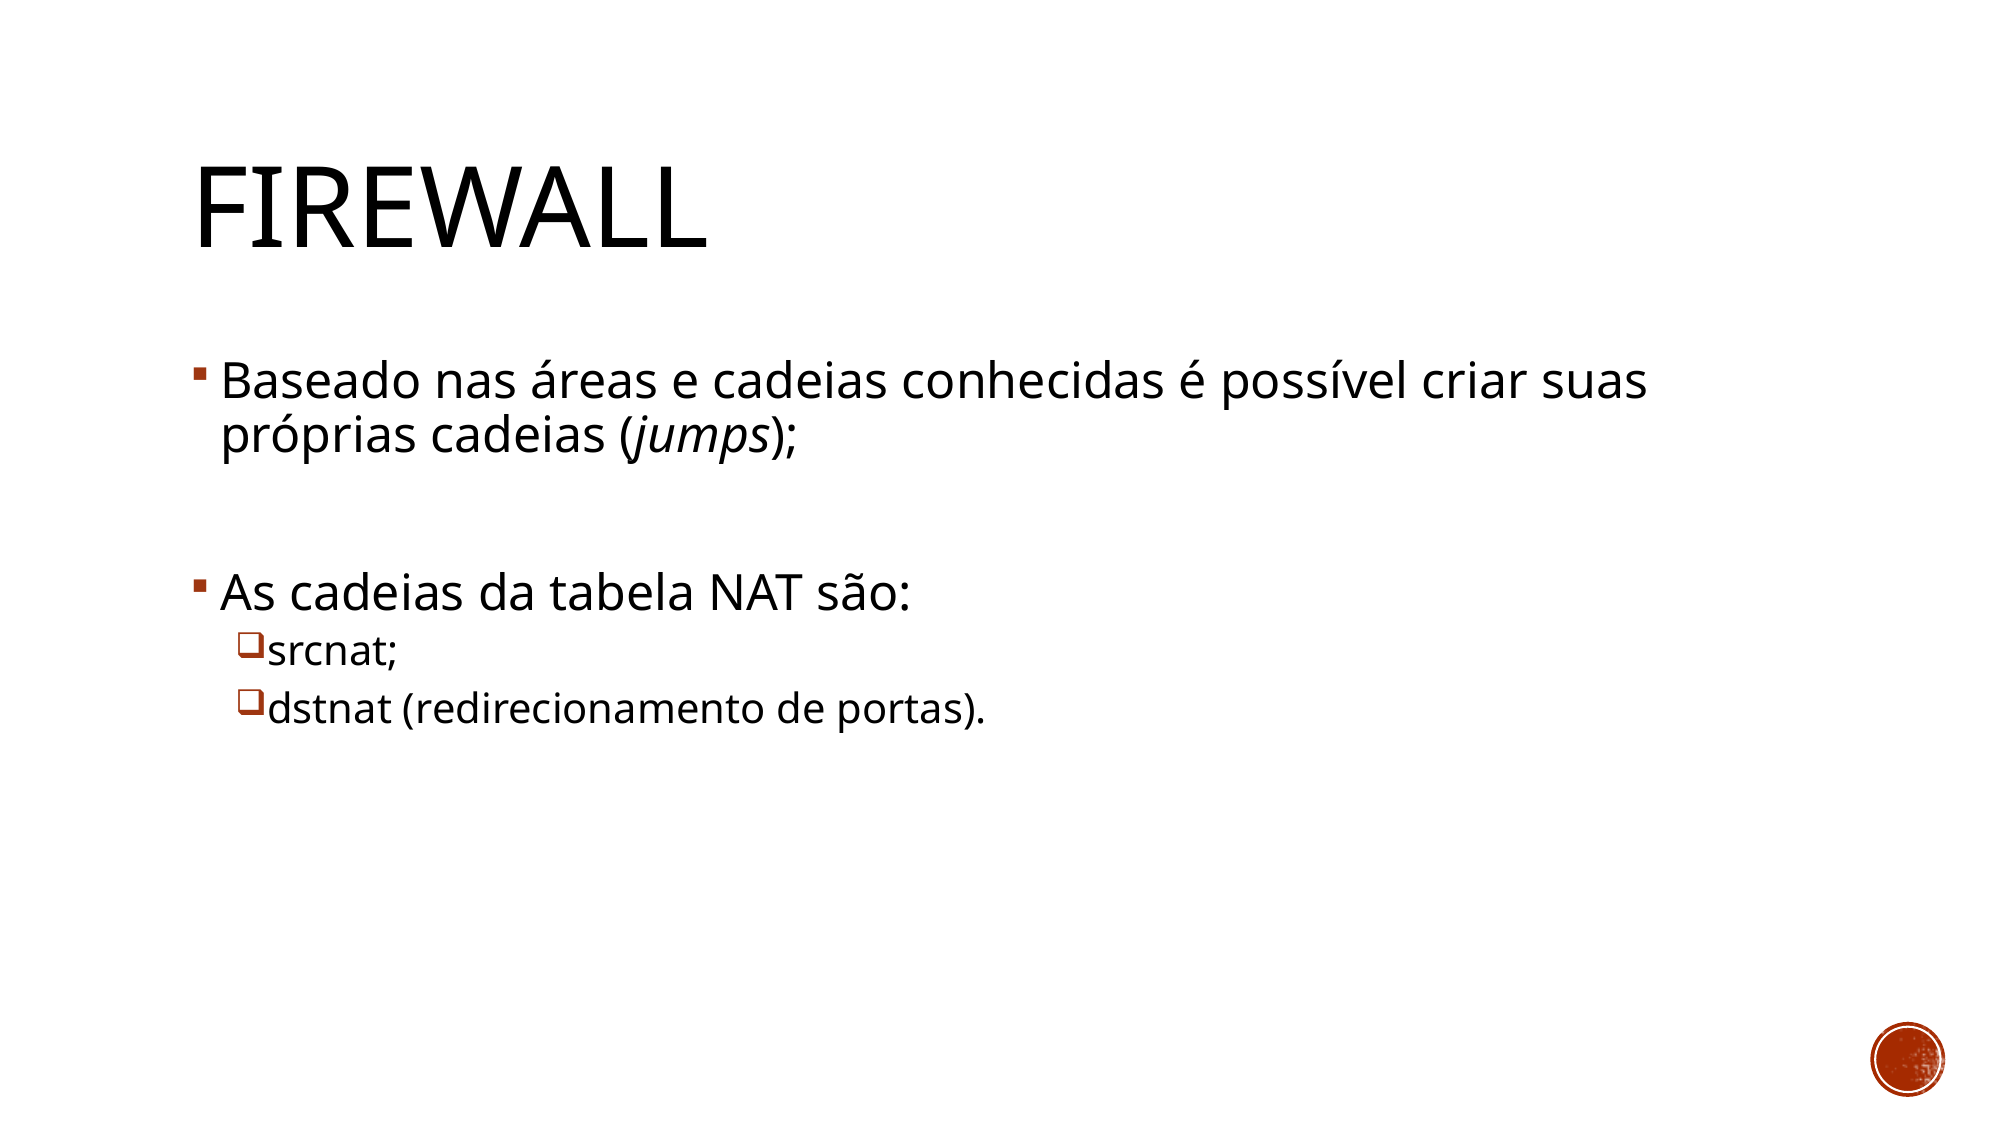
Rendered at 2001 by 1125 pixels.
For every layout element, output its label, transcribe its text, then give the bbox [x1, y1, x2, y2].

text_box FIREWALL [175, 79, 1826, 344]
picture [1870, 1021, 1946, 1097]
text_box Baseado nas áreas e cadeias conhecidas é possível criar suas próprias cadeias (jumps); As cadeias da tabela NAT são: srcnat; dstnat (redirecionamento de portas). [175, 348, 1826, 1013]
